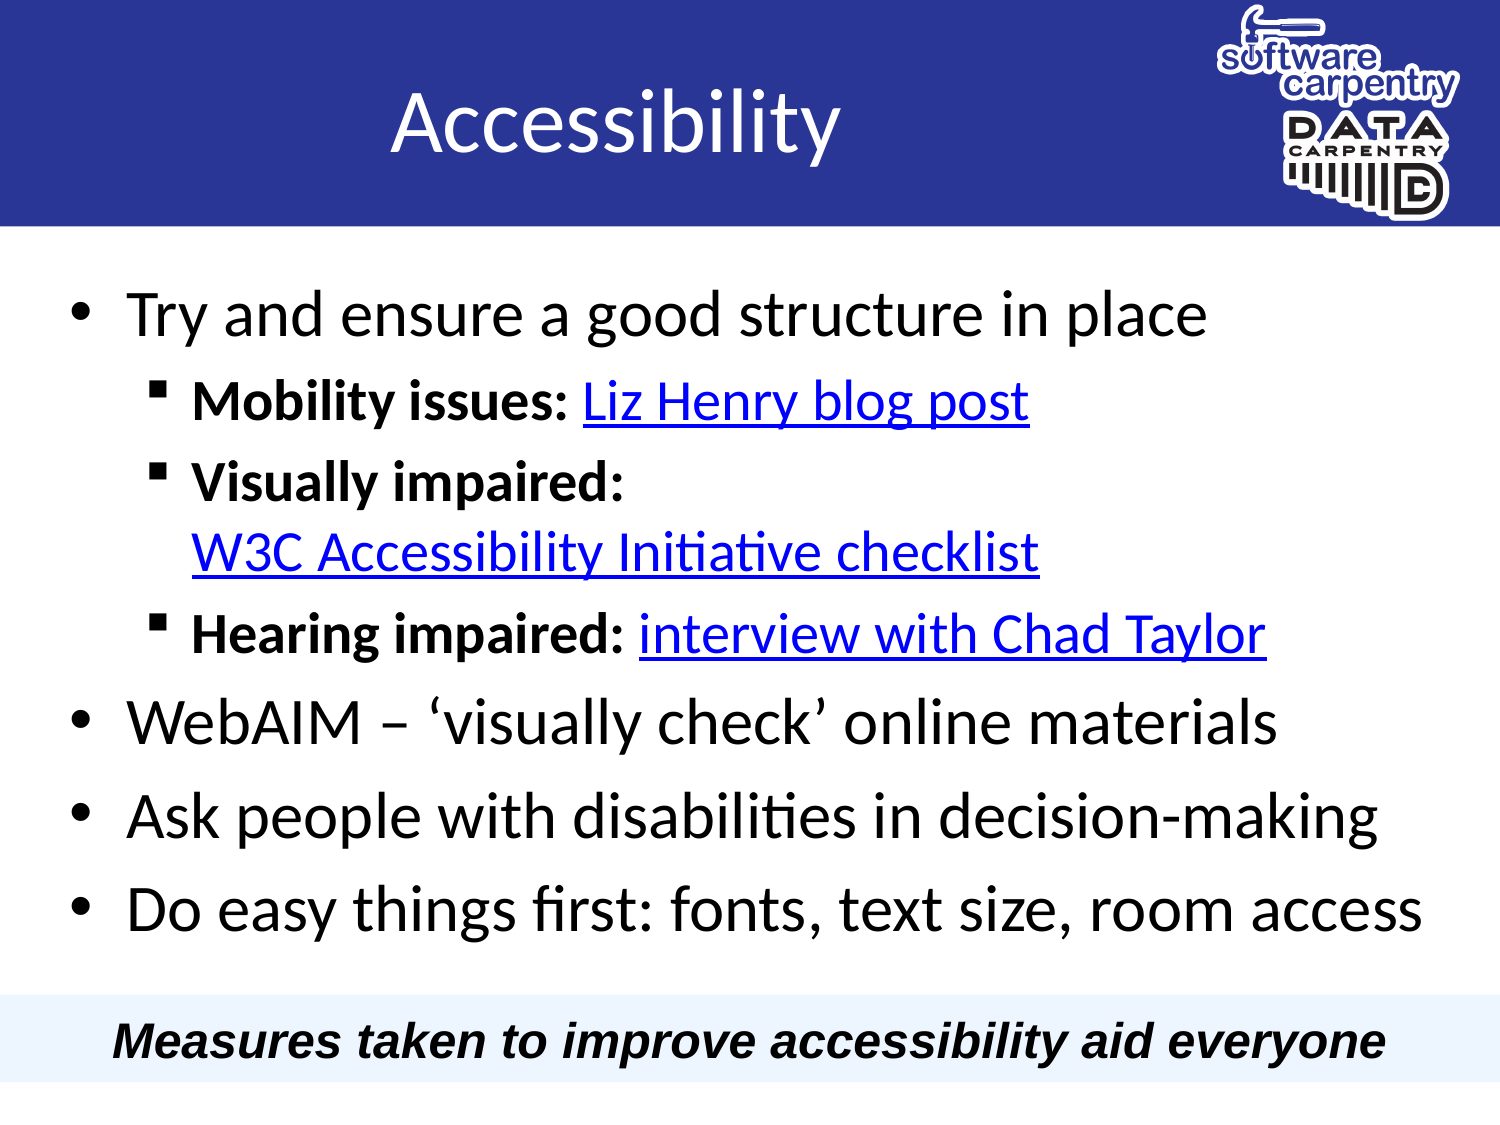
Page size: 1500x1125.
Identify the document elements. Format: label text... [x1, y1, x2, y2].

list Try and ensure a good structure in place Mobility issues: Liz Henry blog post Visually impaired: W3C Accessibility Initiative checklist Hearing impaired: interview with Chad Taylor WebAIM – ‘visually check’ online materials Ask people with disabilities in decision-making Do easy things first: fonts, text size, room access [54, 262, 1471, 970]
picture [1216, 3, 1461, 224]
text_box Measures taken to improve accessibility aid everyone [0, 994, 1500, 1083]
title Accessibility [51, 21, 1182, 210]
